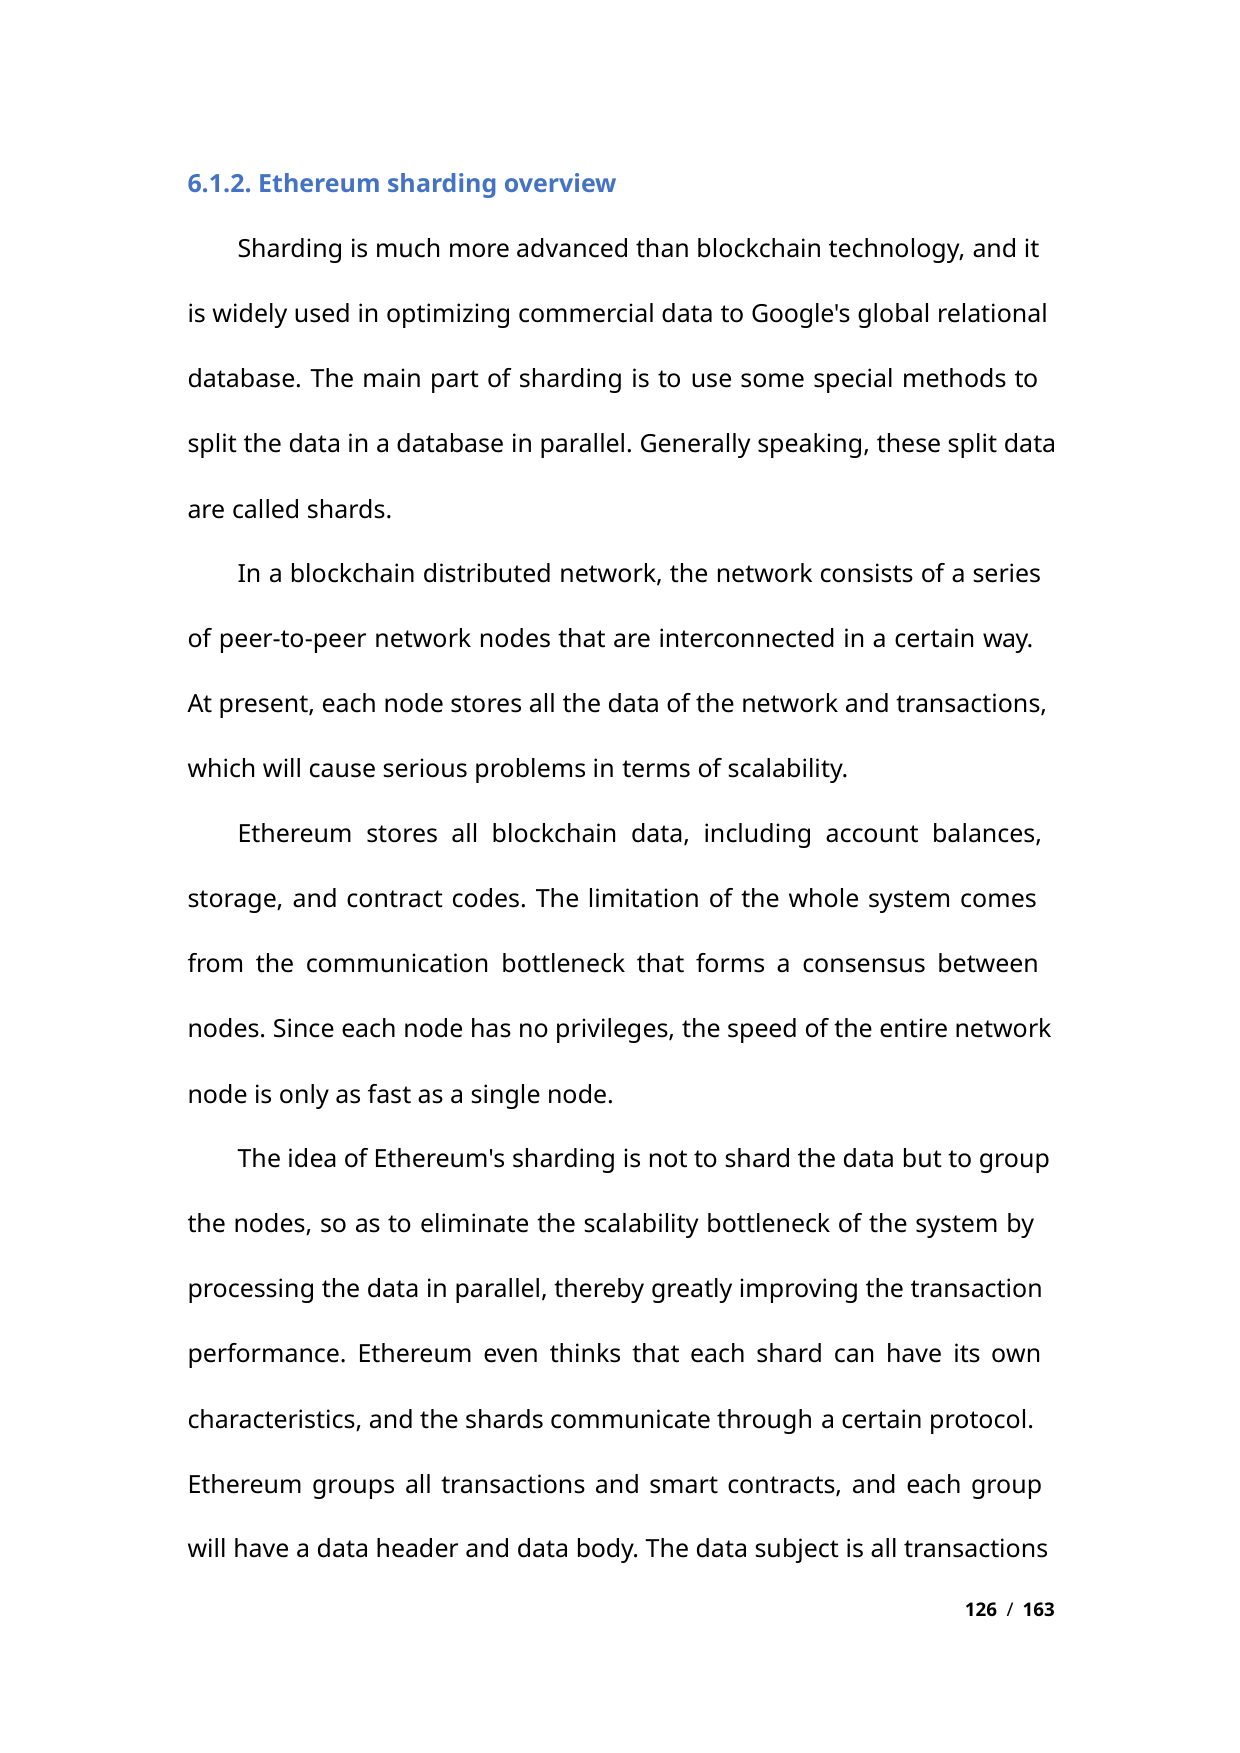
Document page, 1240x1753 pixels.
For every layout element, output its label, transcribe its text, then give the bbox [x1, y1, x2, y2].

text_box In a blockchain distributed network, the network consists of a series of peer-to-peer network nodes that are interconnected in a certain way. At present, each node stores all the data of the network and transactions, which will cause serious problems in terms of scalability. [187, 554, 1183, 783]
text_box 6.1.2. Ethereum sharding overview [187, 164, 689, 198]
text_box will have a data header and data body. The data subject is all transactions [187, 1529, 1183, 1563]
text_box Sharding is much more advanced than blockchain technology, and it is widely used in optimizing commercial data to Google's global relational database. The main part of sharding is to use some special methods to split the data in a database in parallel. Generally speaking, these split data are called shards. [187, 229, 1183, 524]
text_box 126 / 163 [964, 1601, 1082, 1621]
text_box The idea of Ethereum's sharding is not to shard the data but to group the nodes, so as to eliminate the scalability bottleneck of the system by processing the data in parallel, thereby greatly improving the transaction performance. Ethereum even thinks that each shard can have its own characteristics, and the shards communicate through a certain protocol. Ethereum groups all transactions and smart contracts, and each group [187, 1139, 1183, 1499]
text_box Ethereum stores all blockchain data, including account balances, storage, and contract codes. The limitation of the whole system comes from the communication bottleneck that forms a consensus between nodes. Since each node has no privileges, the speed of the entire network node is only as fast as a single node. [187, 814, 1183, 1109]
